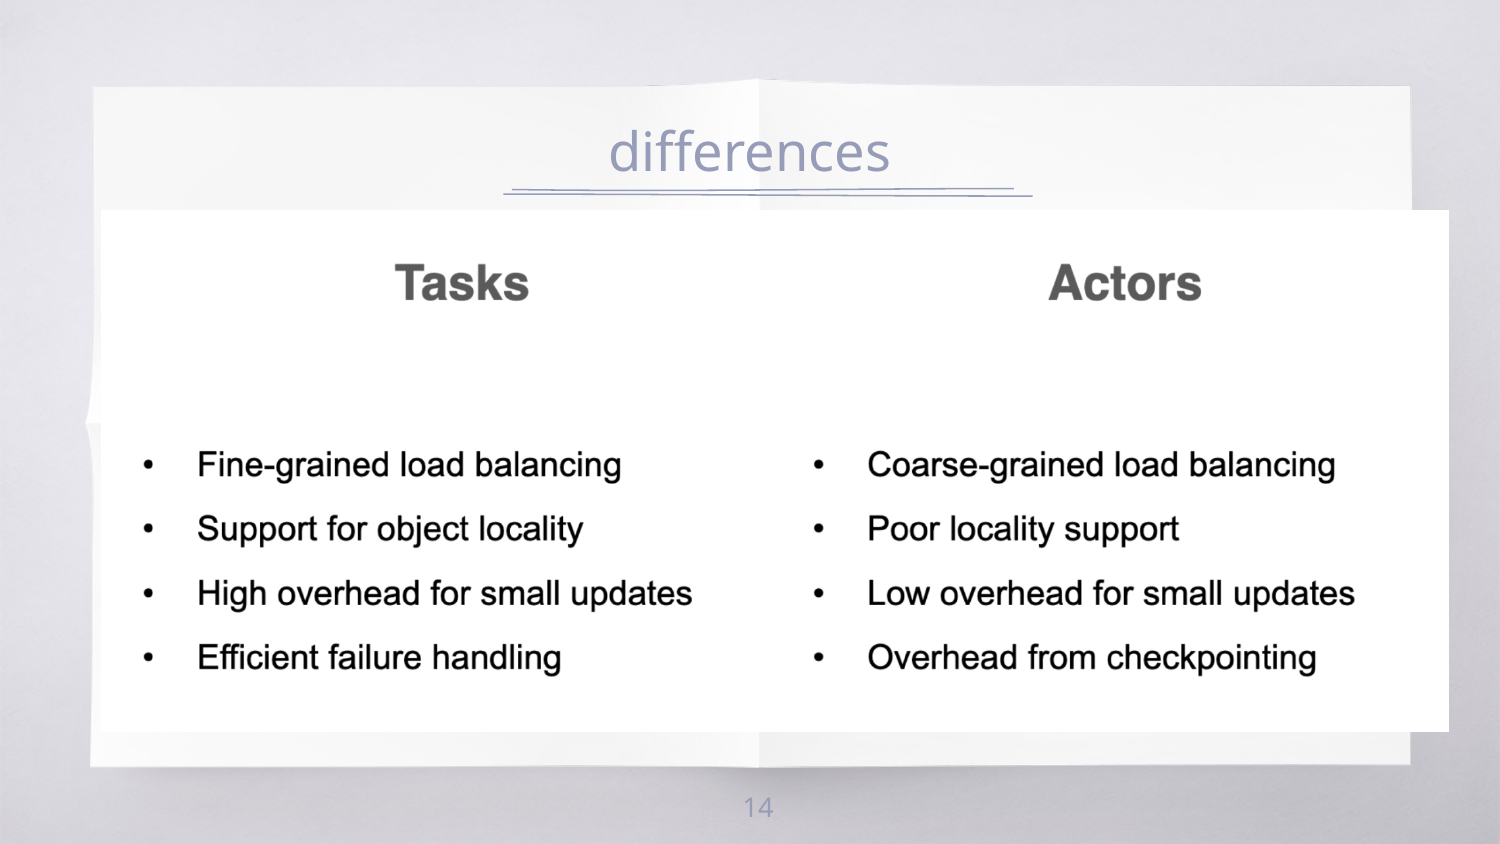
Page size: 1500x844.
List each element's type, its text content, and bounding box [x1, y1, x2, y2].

title differences [168, 84, 1332, 197]
picture [0, 0, 1500, 844]
slide_number ‹#› [713, 775, 804, 825]
